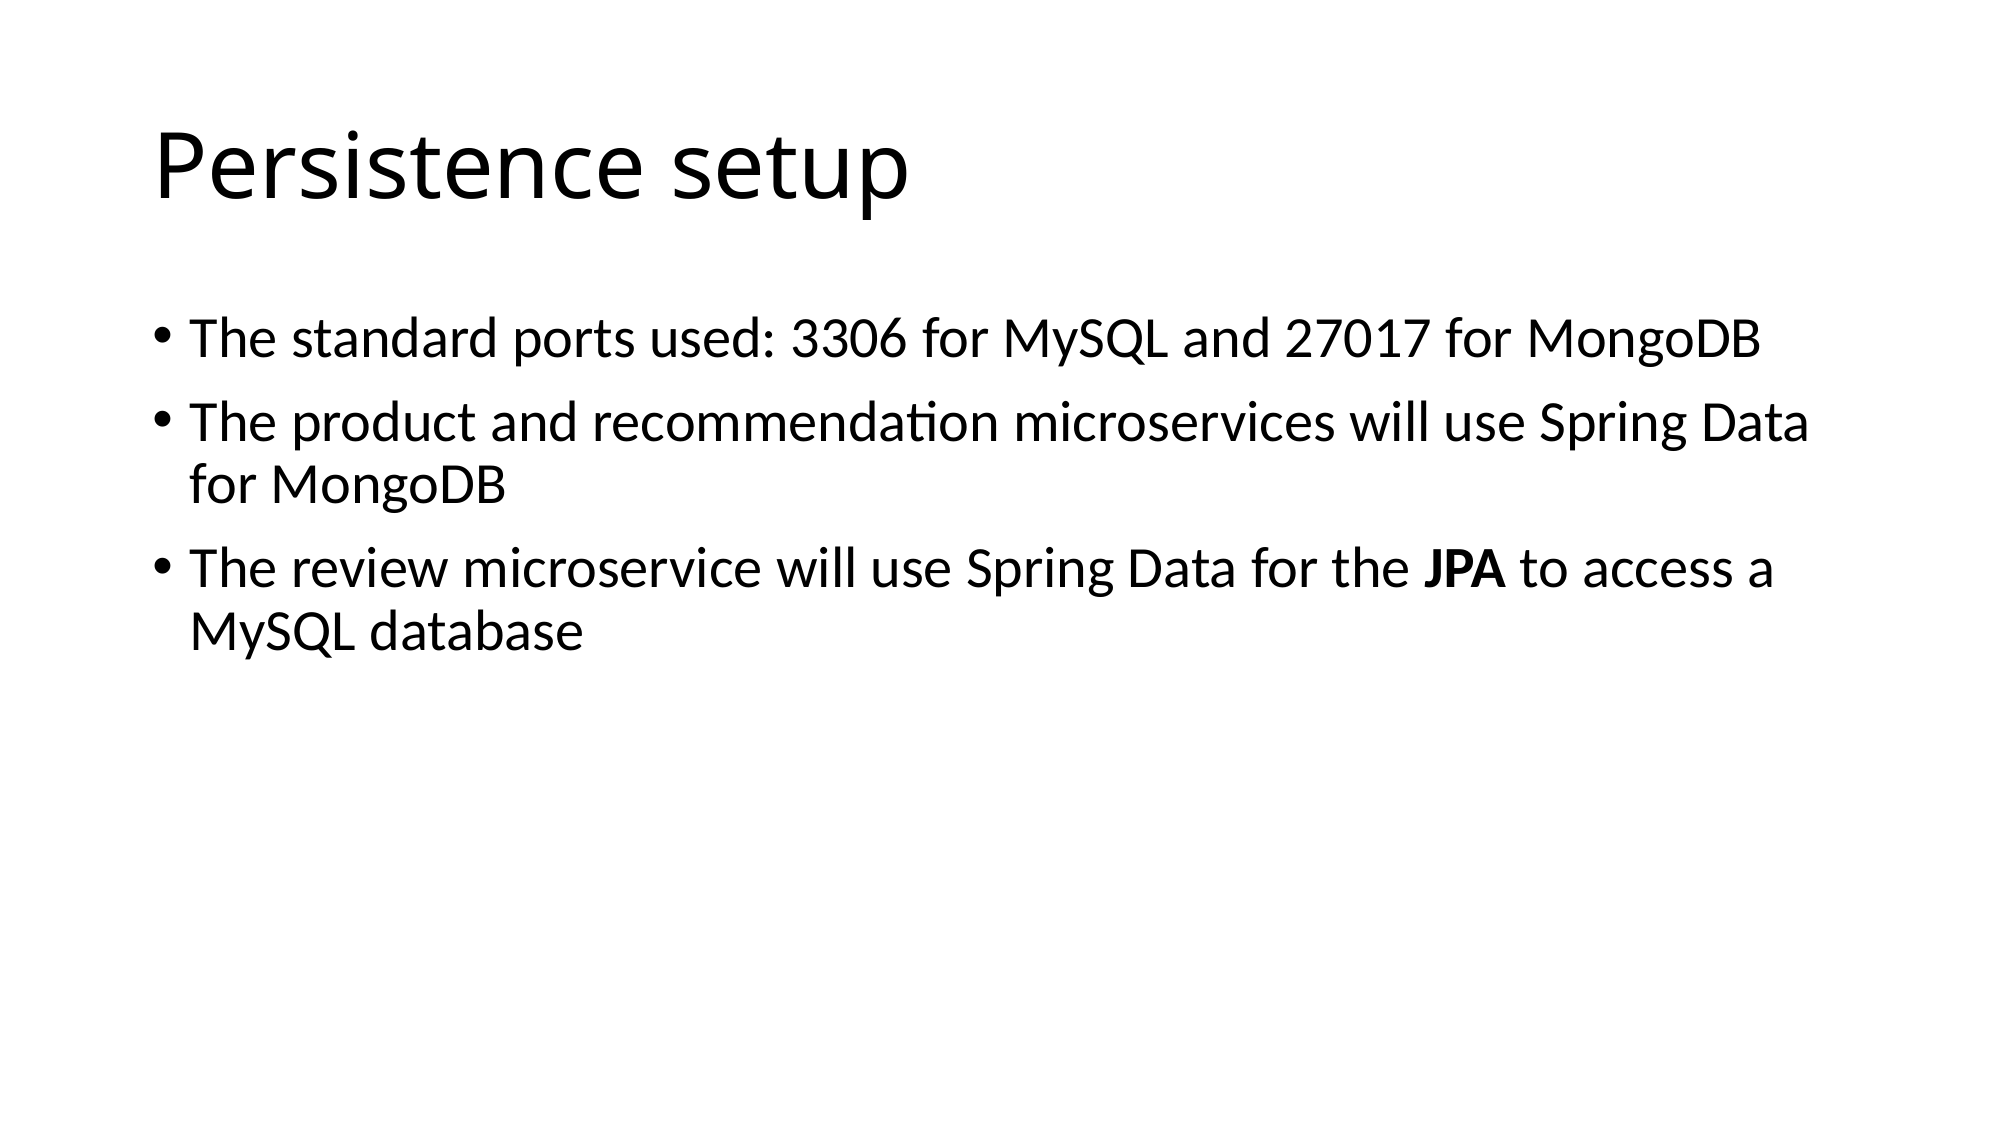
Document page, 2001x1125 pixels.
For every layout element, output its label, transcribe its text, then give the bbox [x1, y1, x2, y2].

title Persistence setup [137, 59, 1863, 278]
list The standard ports used: 3306 for MySQL and 27017 for MongoDB The product and recommendation microservices will use Spring Data for MongoDB The review microservice will use Spring Data for the JPA to access a MySQL database [137, 299, 1863, 1014]
